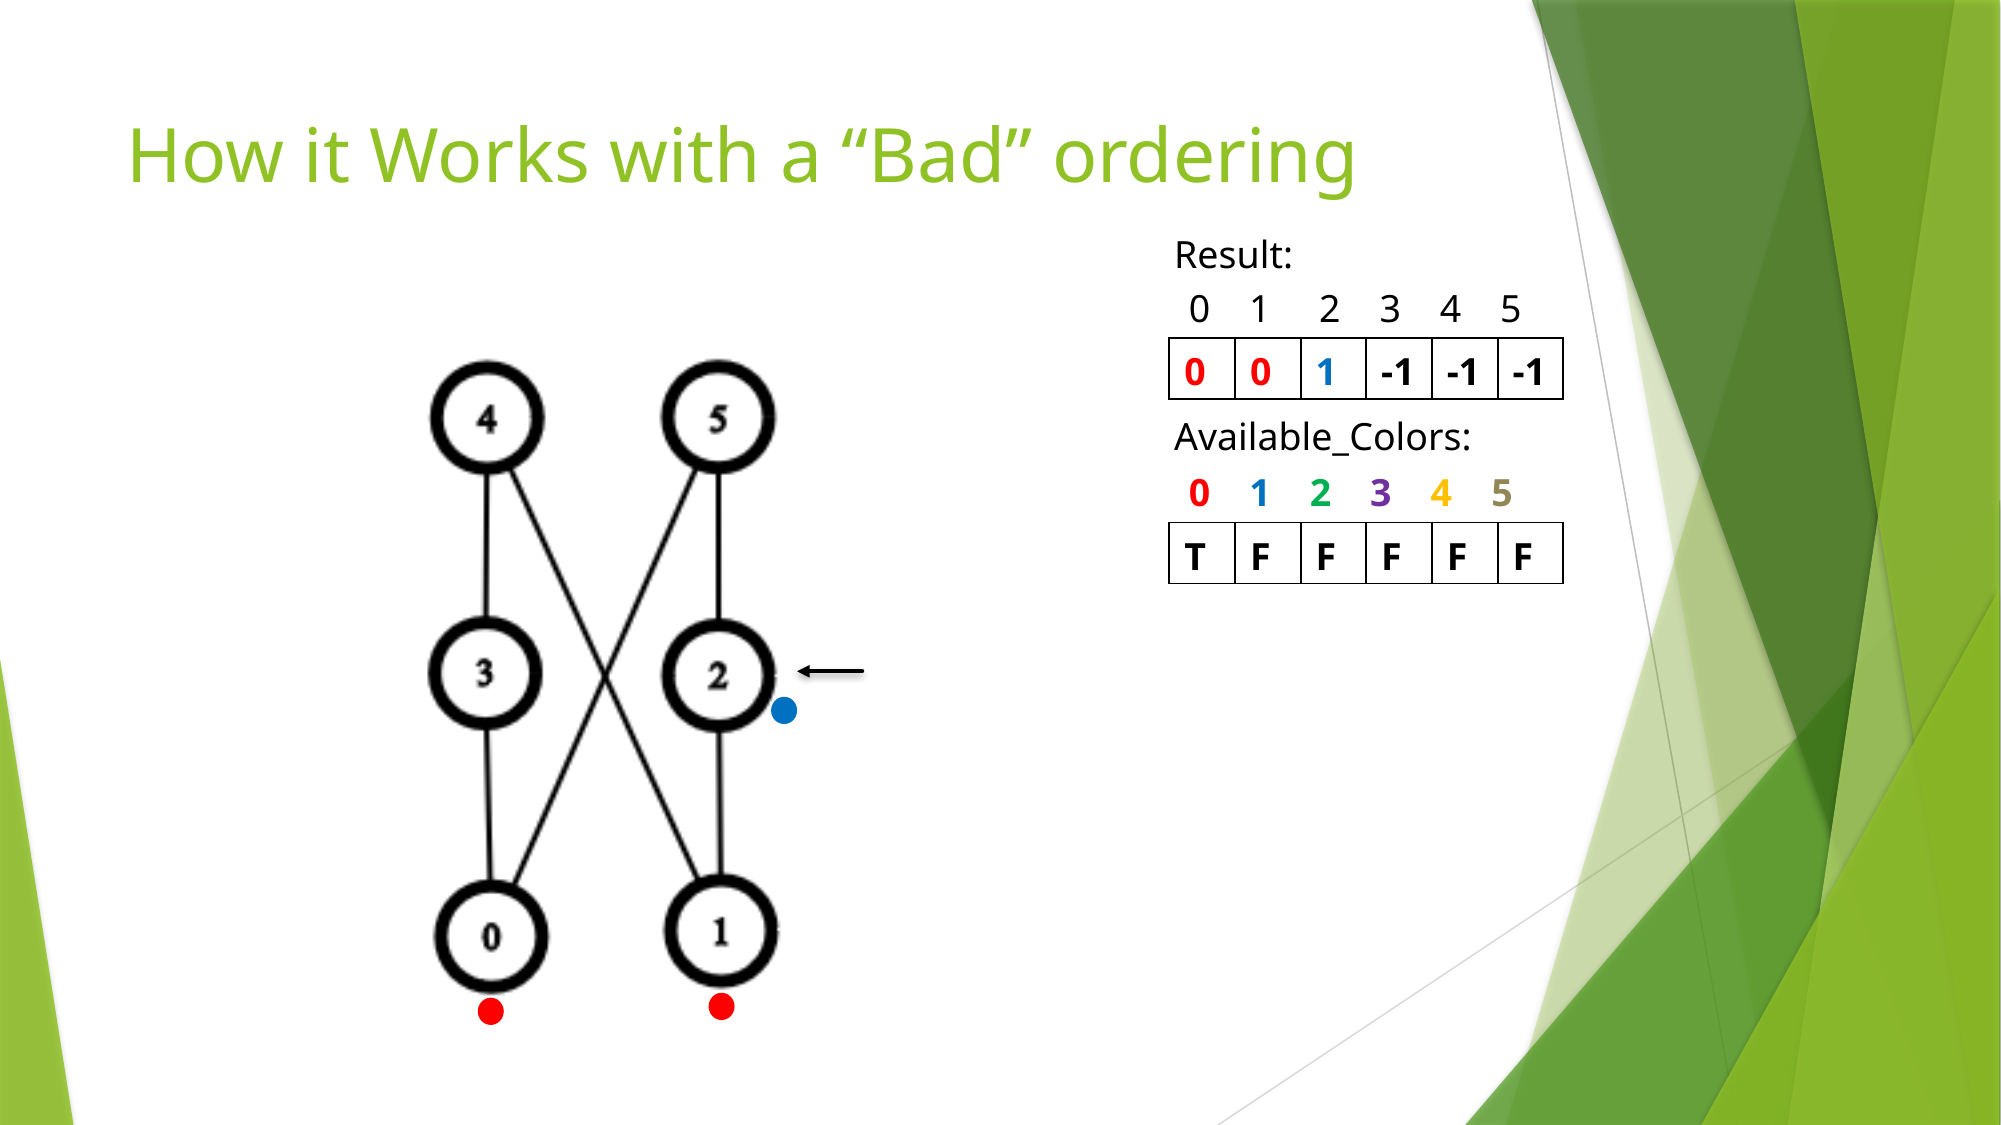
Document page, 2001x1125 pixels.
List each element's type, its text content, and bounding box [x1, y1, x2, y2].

table_header F [1499, 523, 1562, 583]
text_box Result: [1159, 223, 1574, 284]
picture [225, 240, 1091, 1105]
table_header -1 [1367, 339, 1431, 398]
table_header 0 [1170, 339, 1234, 398]
table_header F [1236, 523, 1300, 583]
table_header 1 [1302, 339, 1365, 398]
text_box 0 1 2 3 4 5 [1174, 461, 1606, 522]
table_header F [1433, 523, 1497, 583]
text_box 0 1 2 3 4 5 [1174, 277, 1606, 337]
text_box Available_Colors: [1159, 405, 1574, 466]
title How it Works with a “Bad” ordering [111, 99, 1522, 317]
table_header -1 [1499, 339, 1562, 398]
table_header F [1367, 523, 1431, 583]
table_header -1 [1433, 339, 1497, 398]
table_header F [1302, 523, 1365, 583]
table_header 0 [1236, 339, 1300, 398]
table_header T [1170, 523, 1234, 583]
